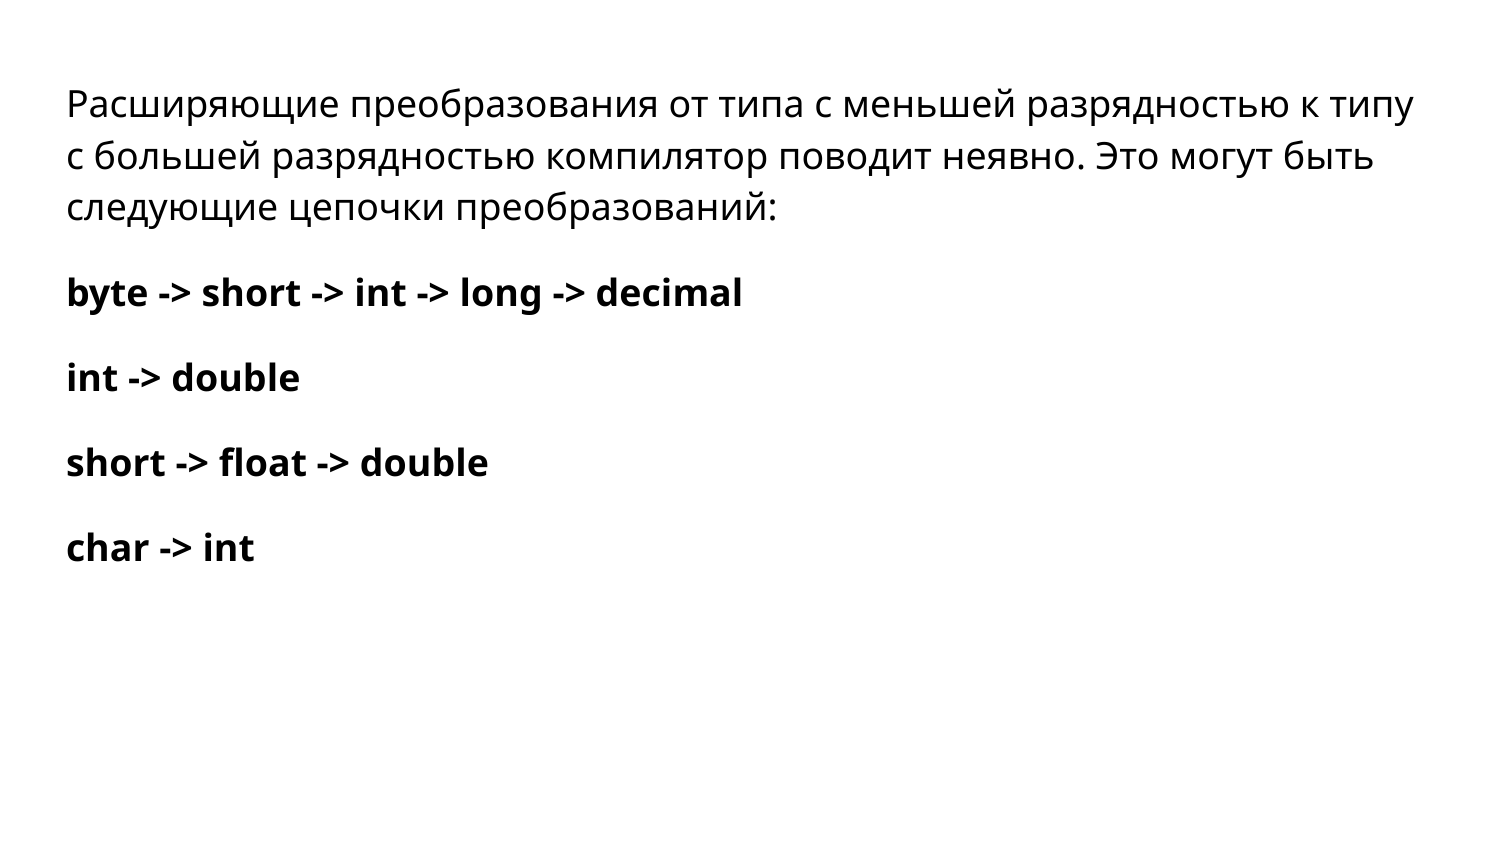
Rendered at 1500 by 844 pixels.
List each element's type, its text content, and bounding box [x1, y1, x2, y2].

list Расширяющие преобразования от типа с меньшей разрядностью к типу с большей разрядностью компилятор поводит неявно. Это могут быть следующие цепочки преобразований: byte -> short -> int -> long -> decimal int -> double short -> float -> double char -> int [51, 58, 1449, 750]
